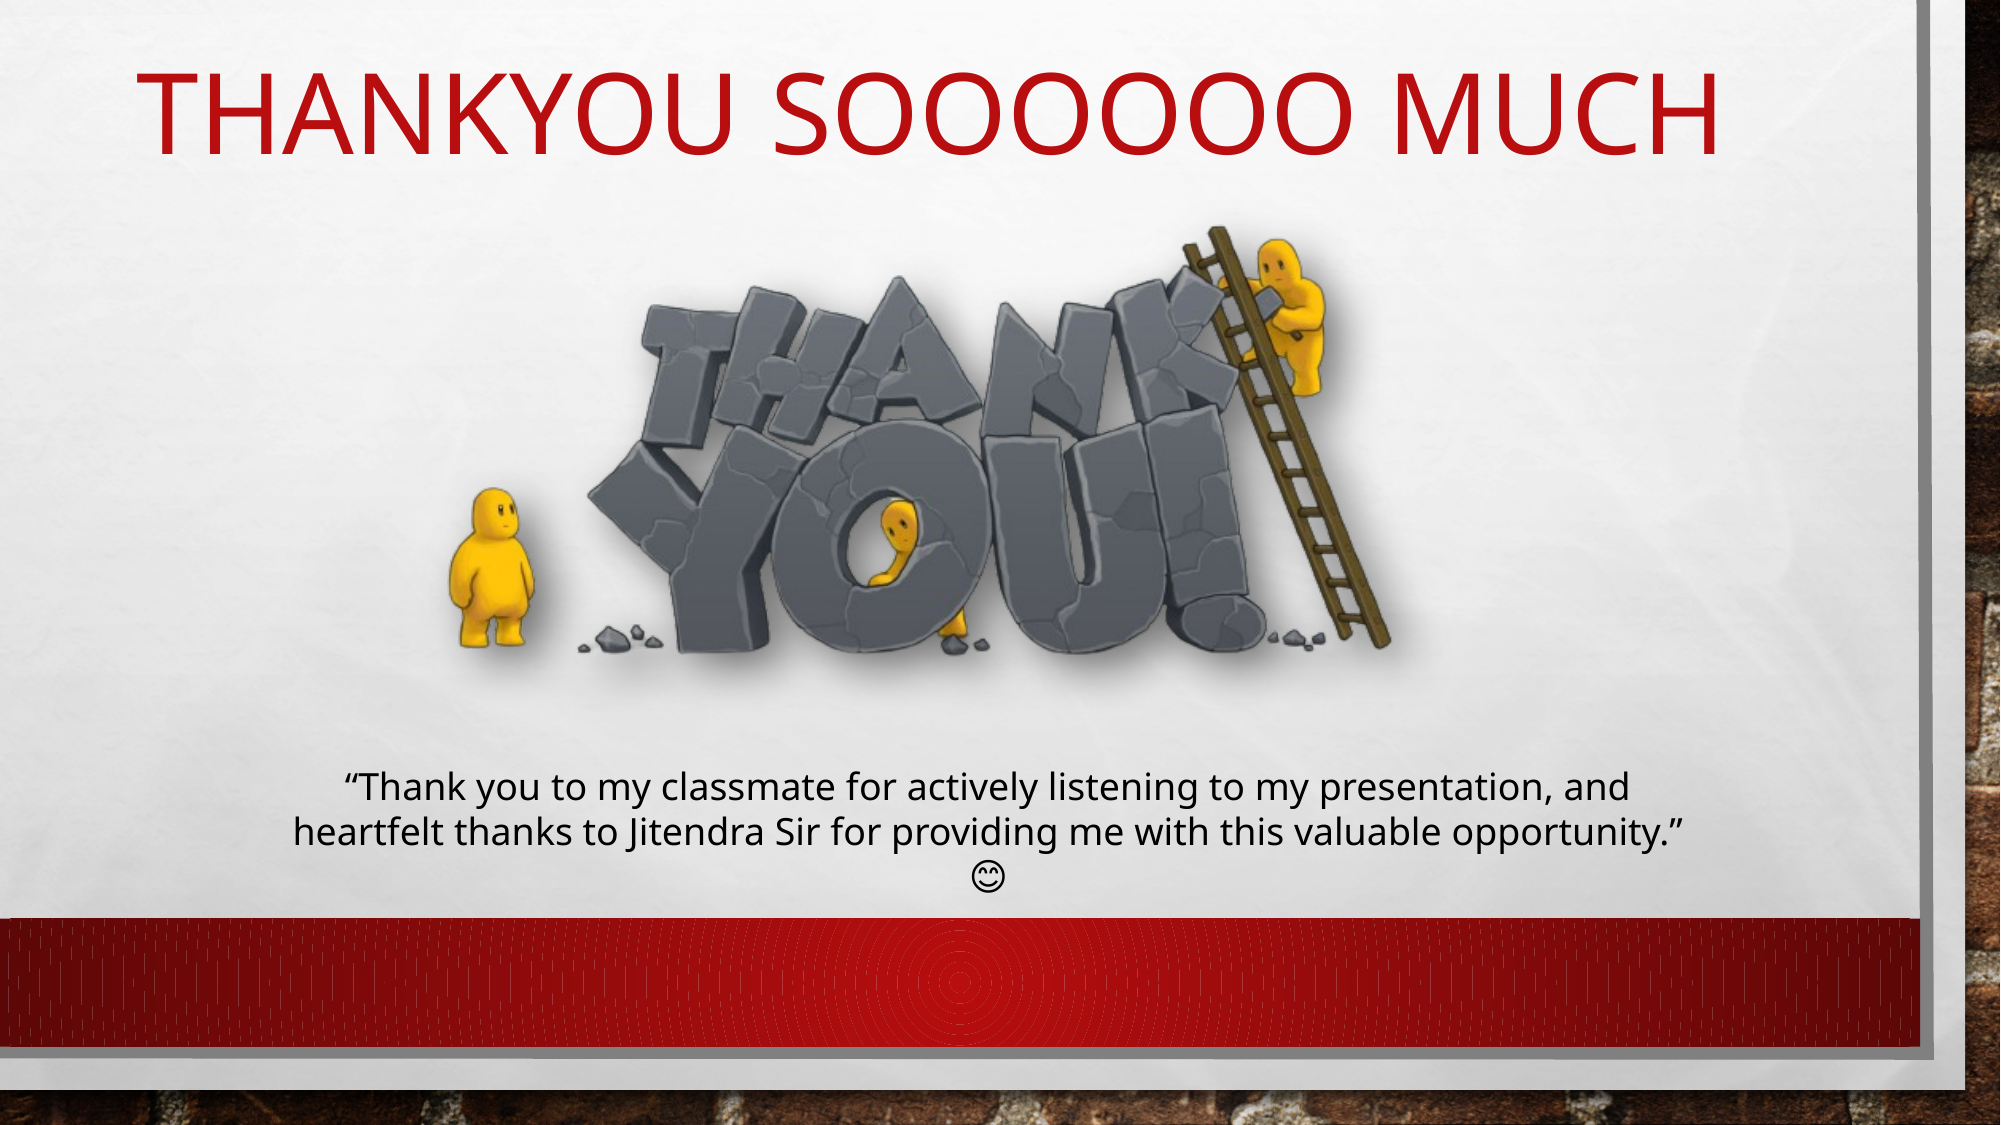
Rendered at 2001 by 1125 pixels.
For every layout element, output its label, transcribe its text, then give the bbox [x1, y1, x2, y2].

text_box “Thank you to my classmate for actively listening to my presentation, and heartfelt thanks to Jitendra Sir for providing me with this valuable opportunity.” 😊 [273, 755, 1704, 905]
title Thankyou soooooo much [93, 23, 1799, 213]
picture [427, 182, 1488, 780]
picture [0, 0, 2000, 1125]
